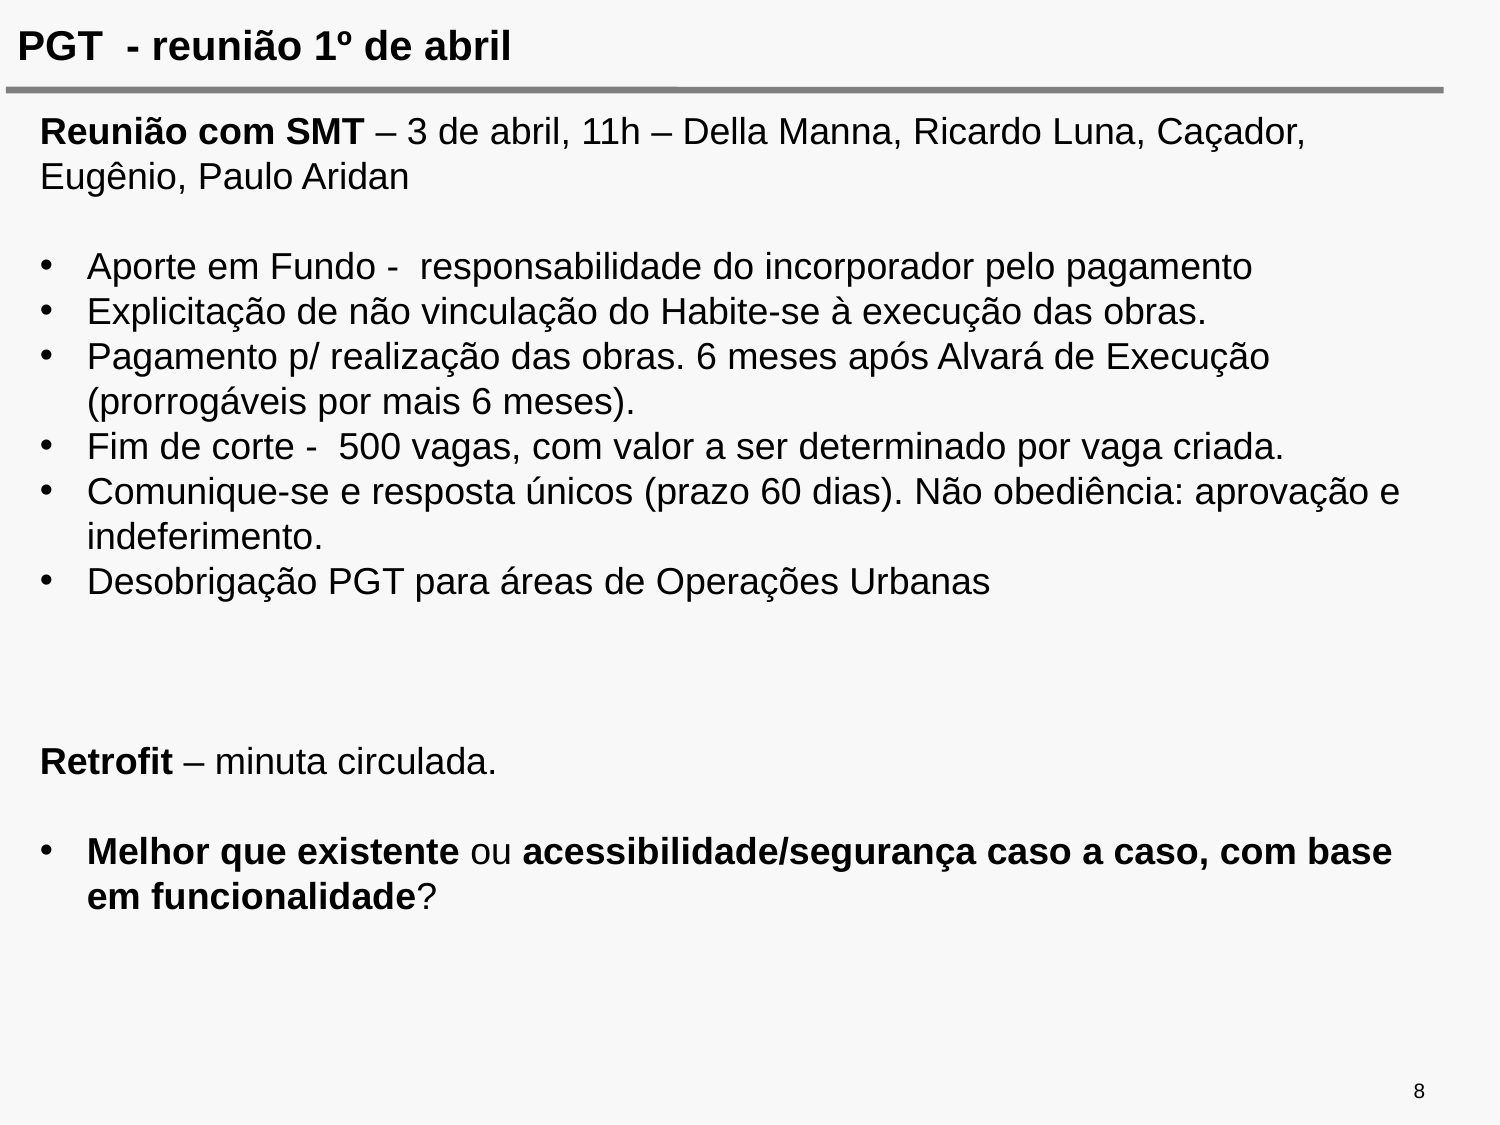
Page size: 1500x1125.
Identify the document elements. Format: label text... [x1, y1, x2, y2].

text_box 8 [1074, 1077, 1425, 1103]
text_box PGT - reunião 1º de abril [17, 19, 1445, 73]
text_box Reunião com SMT – 3 de abril, 11h – Della Manna, Ricardo Luna, Caçador, Eugênio, Paulo Aridan Aporte em Fundo - responsabilidade do incorporador pelo pagamento Explicitação de não vinculação do Habite-se à execução das obras. Pagamento p/ realização das obras. 6 meses após Alvará de Execução (prorrogáveis por mais 6 meses). Fim de corte - 500 vagas, com valor a ser determinado por vaga criada. Comunique-se e resposta únicos (prazo 60 dias). Não obediência: aprovação e indeferimento. Desobrigação PGT para áreas de Operações Urbanas Retrofit – minuta circulada. Melhor que existente ou acessibilidade/segurança caso a caso, com base em funcionalidade? [29, 101, 1445, 968]
